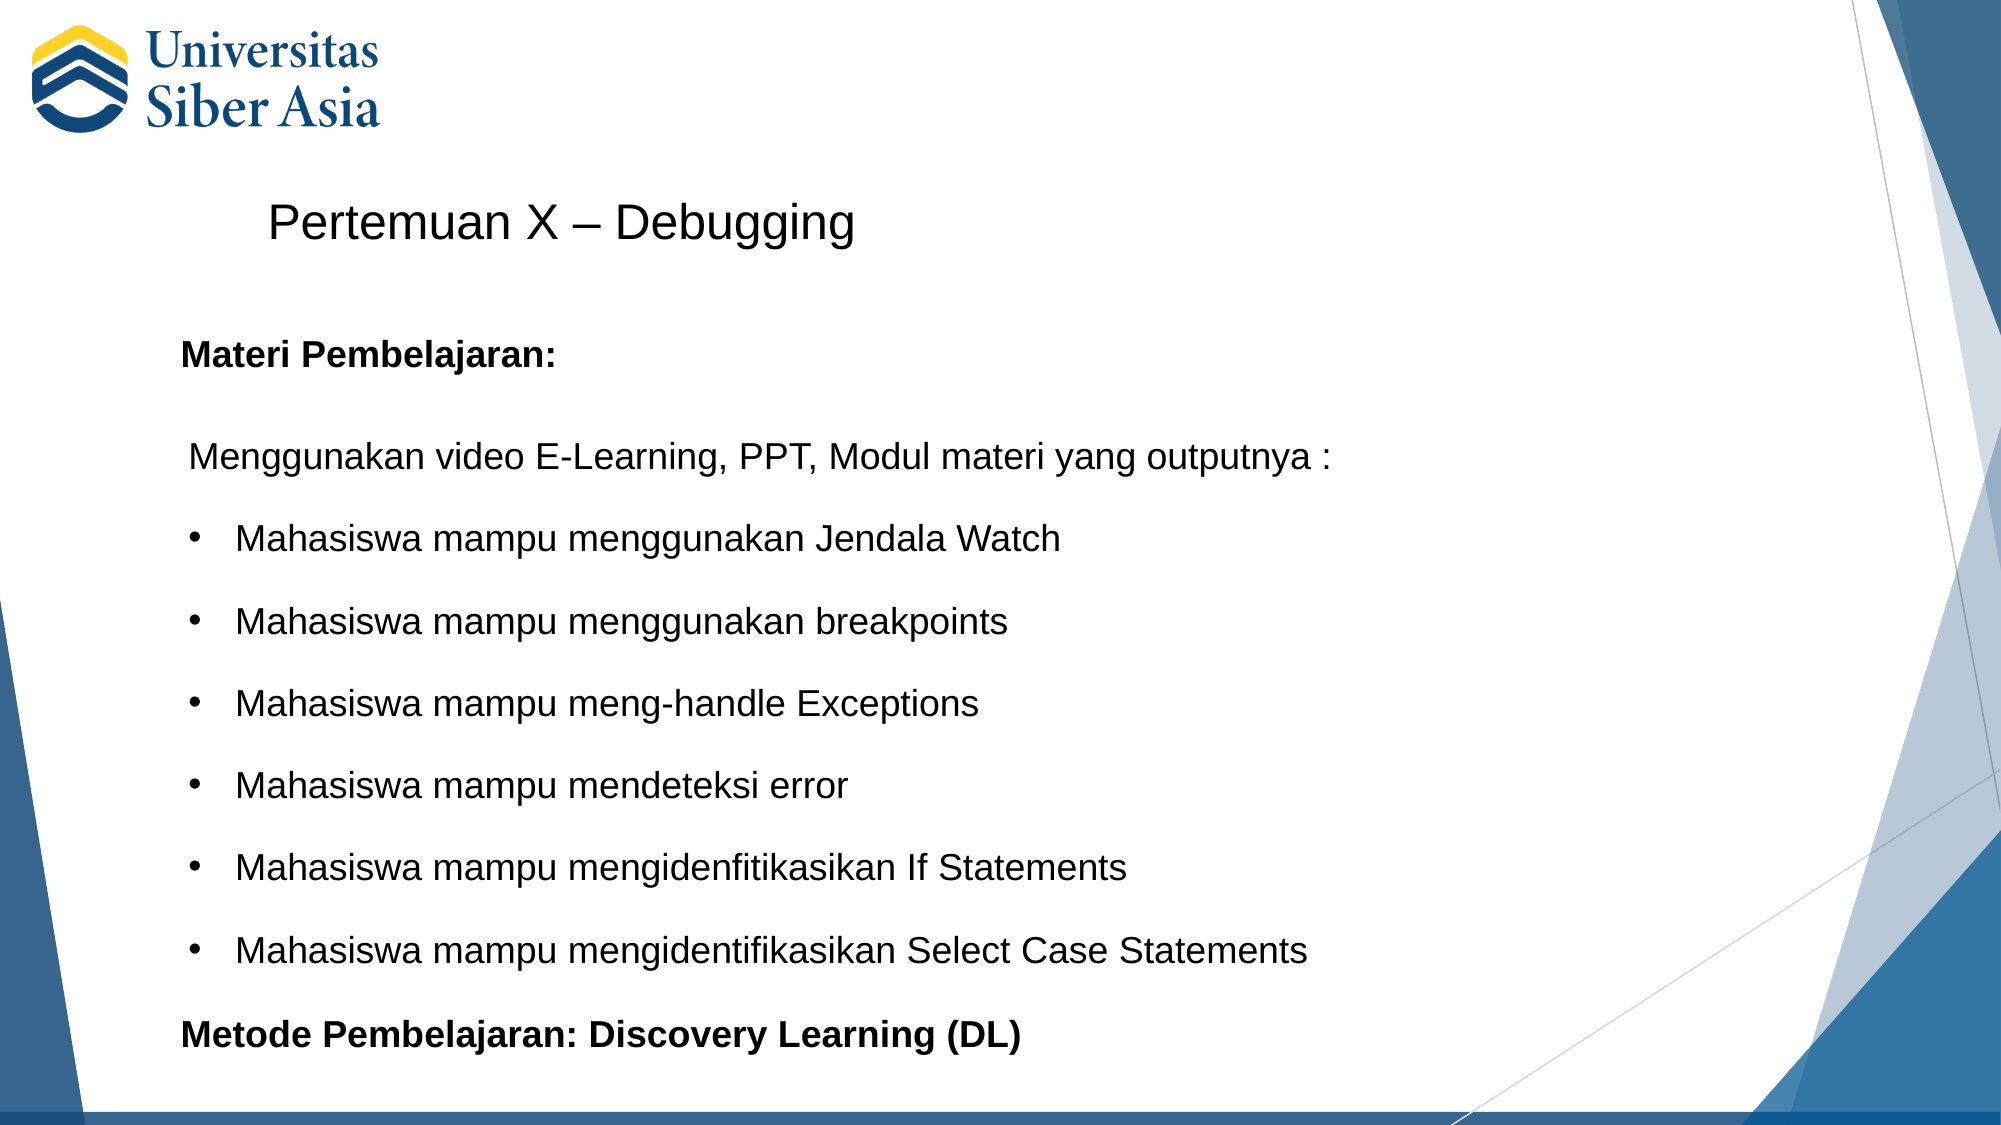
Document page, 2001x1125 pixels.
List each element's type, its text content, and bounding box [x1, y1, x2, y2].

text_box Pertemuan X – Debugging [265, 160, 1723, 250]
text_box Materi Pembelajaran: [153, 322, 575, 383]
picture [32, 25, 380, 133]
text_box Metode Pembelajaran: Discovery Learning (DL) [153, 1002, 1042, 1063]
text_box Menggunakan video E-Learning, PPT, Modul materi yang outputnya : Mahasiswa mampu menggunakan Jendala Watch Mahasiswa mampu menggunakan breakpoints Mahasiswa mampu meng-handle Exceptions Mahasiswa mampu mendeteksi error Mahasiswa mampu mengidenfitikasikan If Statements Mahasiswa mampu mengidentifikasikan Select Case Statements [153, 402, 1590, 979]
